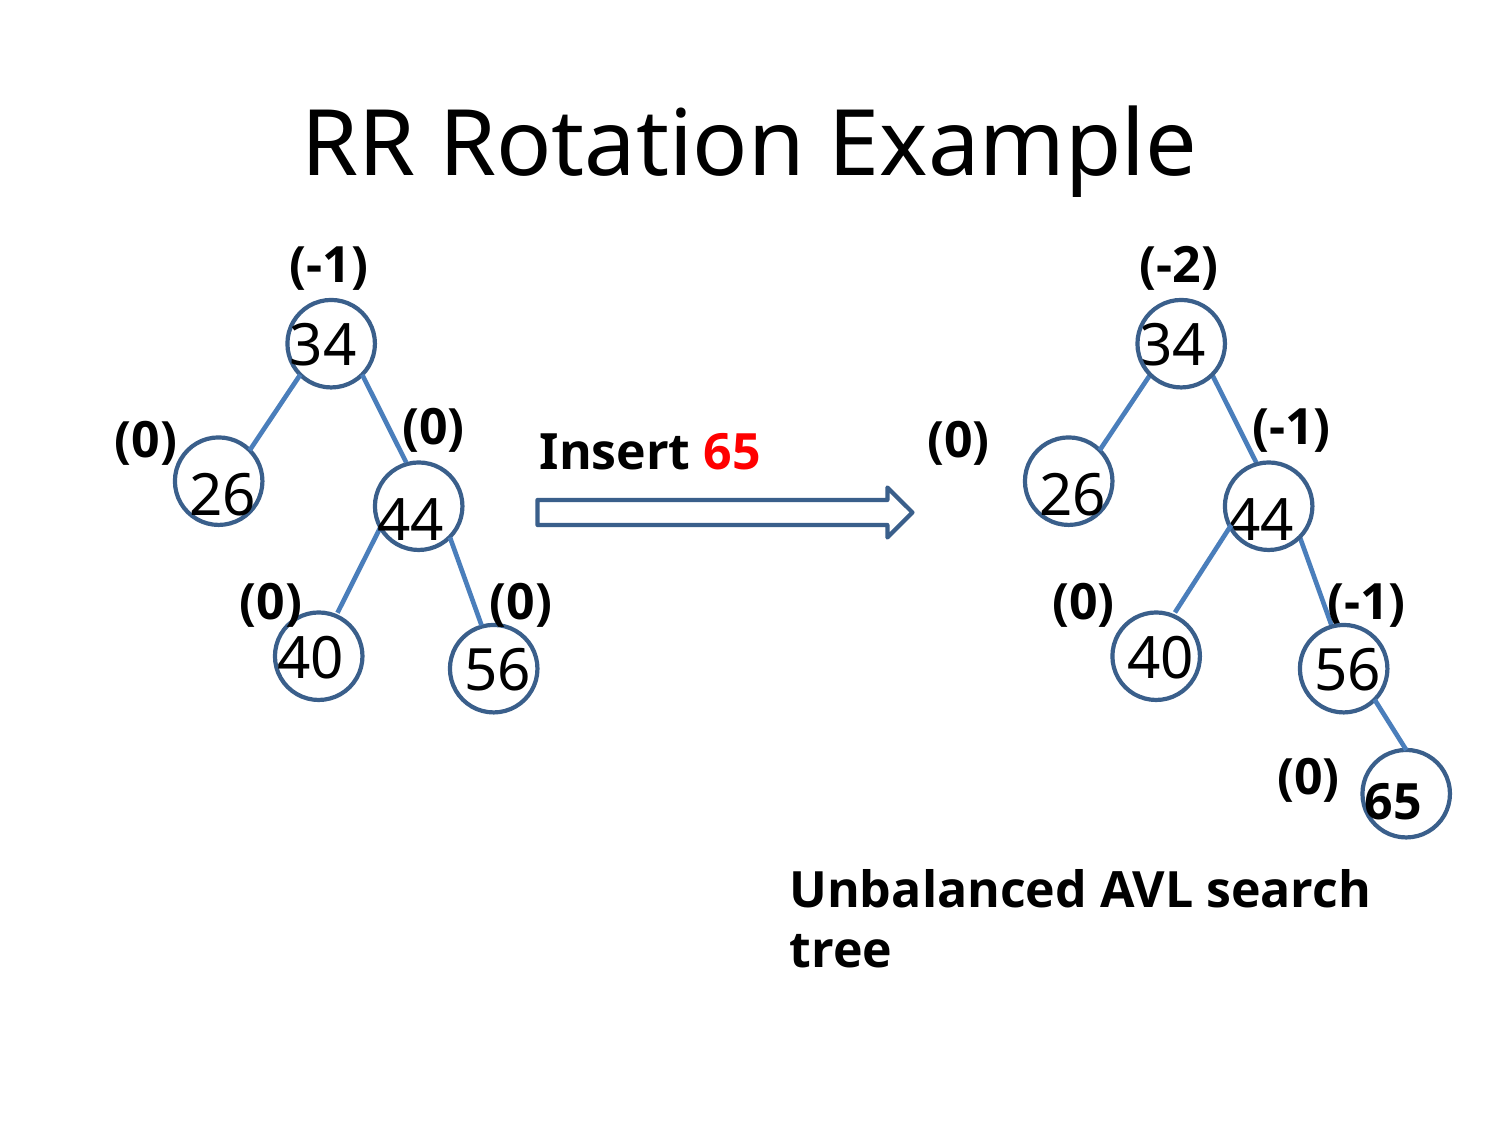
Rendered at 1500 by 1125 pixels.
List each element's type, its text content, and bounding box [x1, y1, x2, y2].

text_box Insert 65 [666, 412, 769, 488]
text_box [666, 497, 769, 528]
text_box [774, 224, 1500, 987]
list [75, 200, 1425, 1005]
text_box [99, 224, 663, 712]
title RR Rotation Example [75, 45, 1425, 200]
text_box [1262, 699, 1451, 814]
